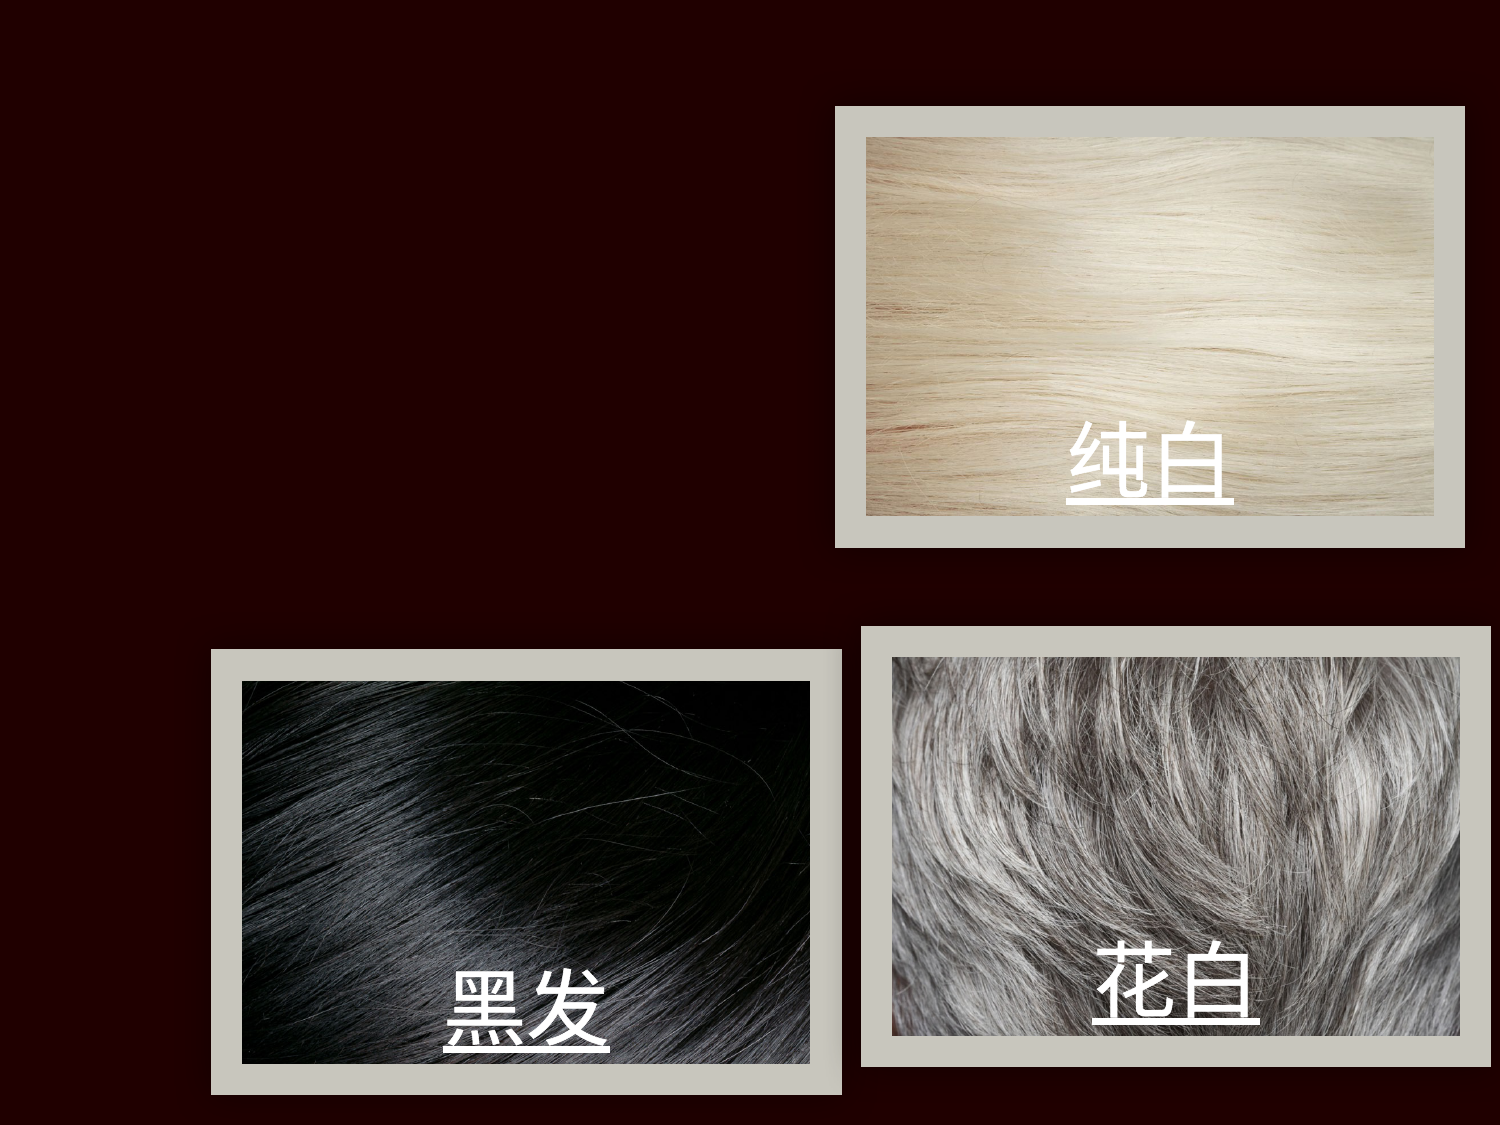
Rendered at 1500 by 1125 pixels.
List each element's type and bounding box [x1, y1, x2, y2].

picture [891, 656, 1461, 1037]
picture [865, 136, 1435, 517]
picture [241, 680, 811, 1065]
